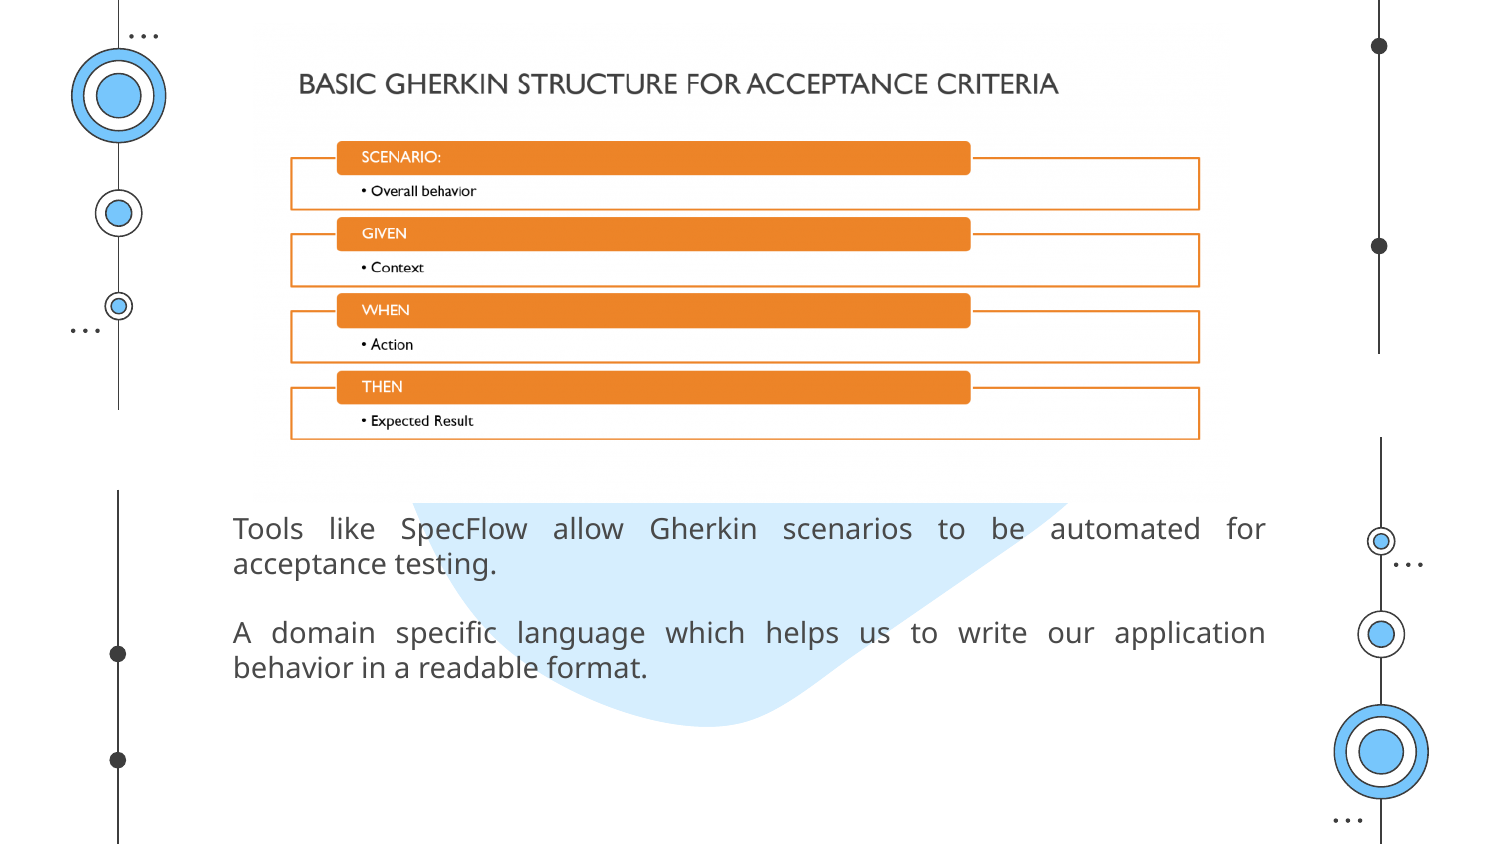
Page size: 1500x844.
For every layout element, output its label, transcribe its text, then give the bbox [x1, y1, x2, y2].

text_box Tools like SpecFlow allow Gherkin scenarios to be automated for acceptance testing. A domain specific language which helps us to write our application behavior in a readable format. [218, 502, 1282, 728]
picture [252, 23, 1230, 503]
